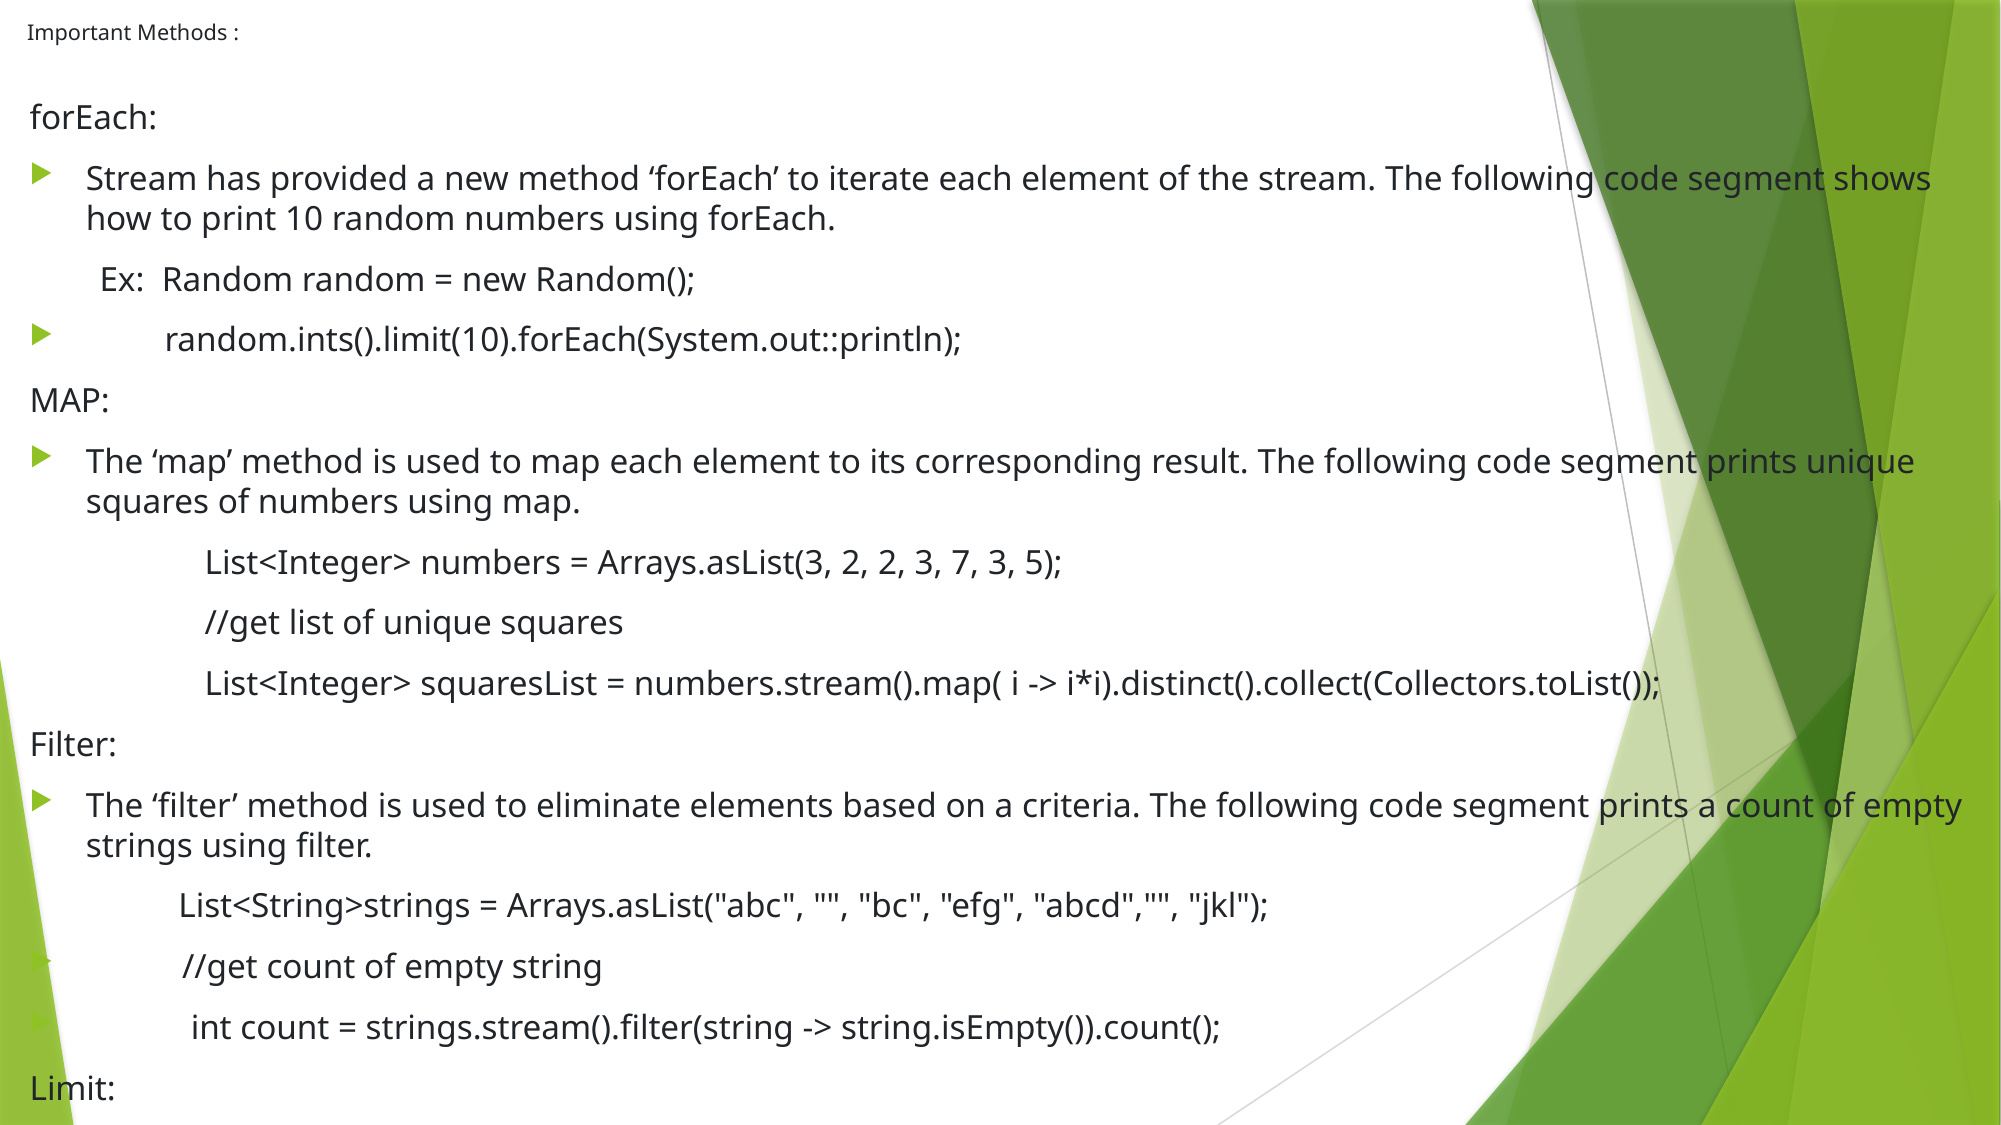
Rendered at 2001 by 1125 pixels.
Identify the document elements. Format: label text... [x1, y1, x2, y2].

list forEach: Stream has provided a new method ‘forEach’ to iterate each element of the stream. The following code segment shows how to print 10 random numbers using forEach. Ex: Random random = new Random(); random.ints().limit(10).forEach(System.out::println); MAP: The ‘map’ method is used to map each element to its corresponding result. The following code segment prints unique squares of numbers using map. List<Integer> numbers = Arrays.asList(3, 2, 2, 3, 7, 3, 5); //get list of unique squares List<Integer> squaresList = numbers.stream().map( i -> i*i).distinct().collect(Collectors.toList()); Filter: The ‘filter’ method is used to eliminate elements based on a criteria. The following code segment prints a count of empty strings using filter. List<String>strings = Arrays.asList("abc", "", "bc", "efg", "abcd","", "jkl"); //get count of empty string int count = strings.stream().filter(string -> string.isEmpty()).count(); Limit: The ‘limit’ method is used to reduce the size of the stream. The following code segment shows how to print 10 random numbers using limit. Random random = new Random(); random.ints().limit(10).forEach(System.out::println); Sorted: The ‘sorted’ method is used to sort the stream. The following code segment shows how to print 10 random numbers in a sorted order. Random random = new Random(); random.ints().limit(10).sorted().forEach(System.out::println); [14, 88, 1988, 1125]
title Important Methods : [12, 11, 1522, 134]
